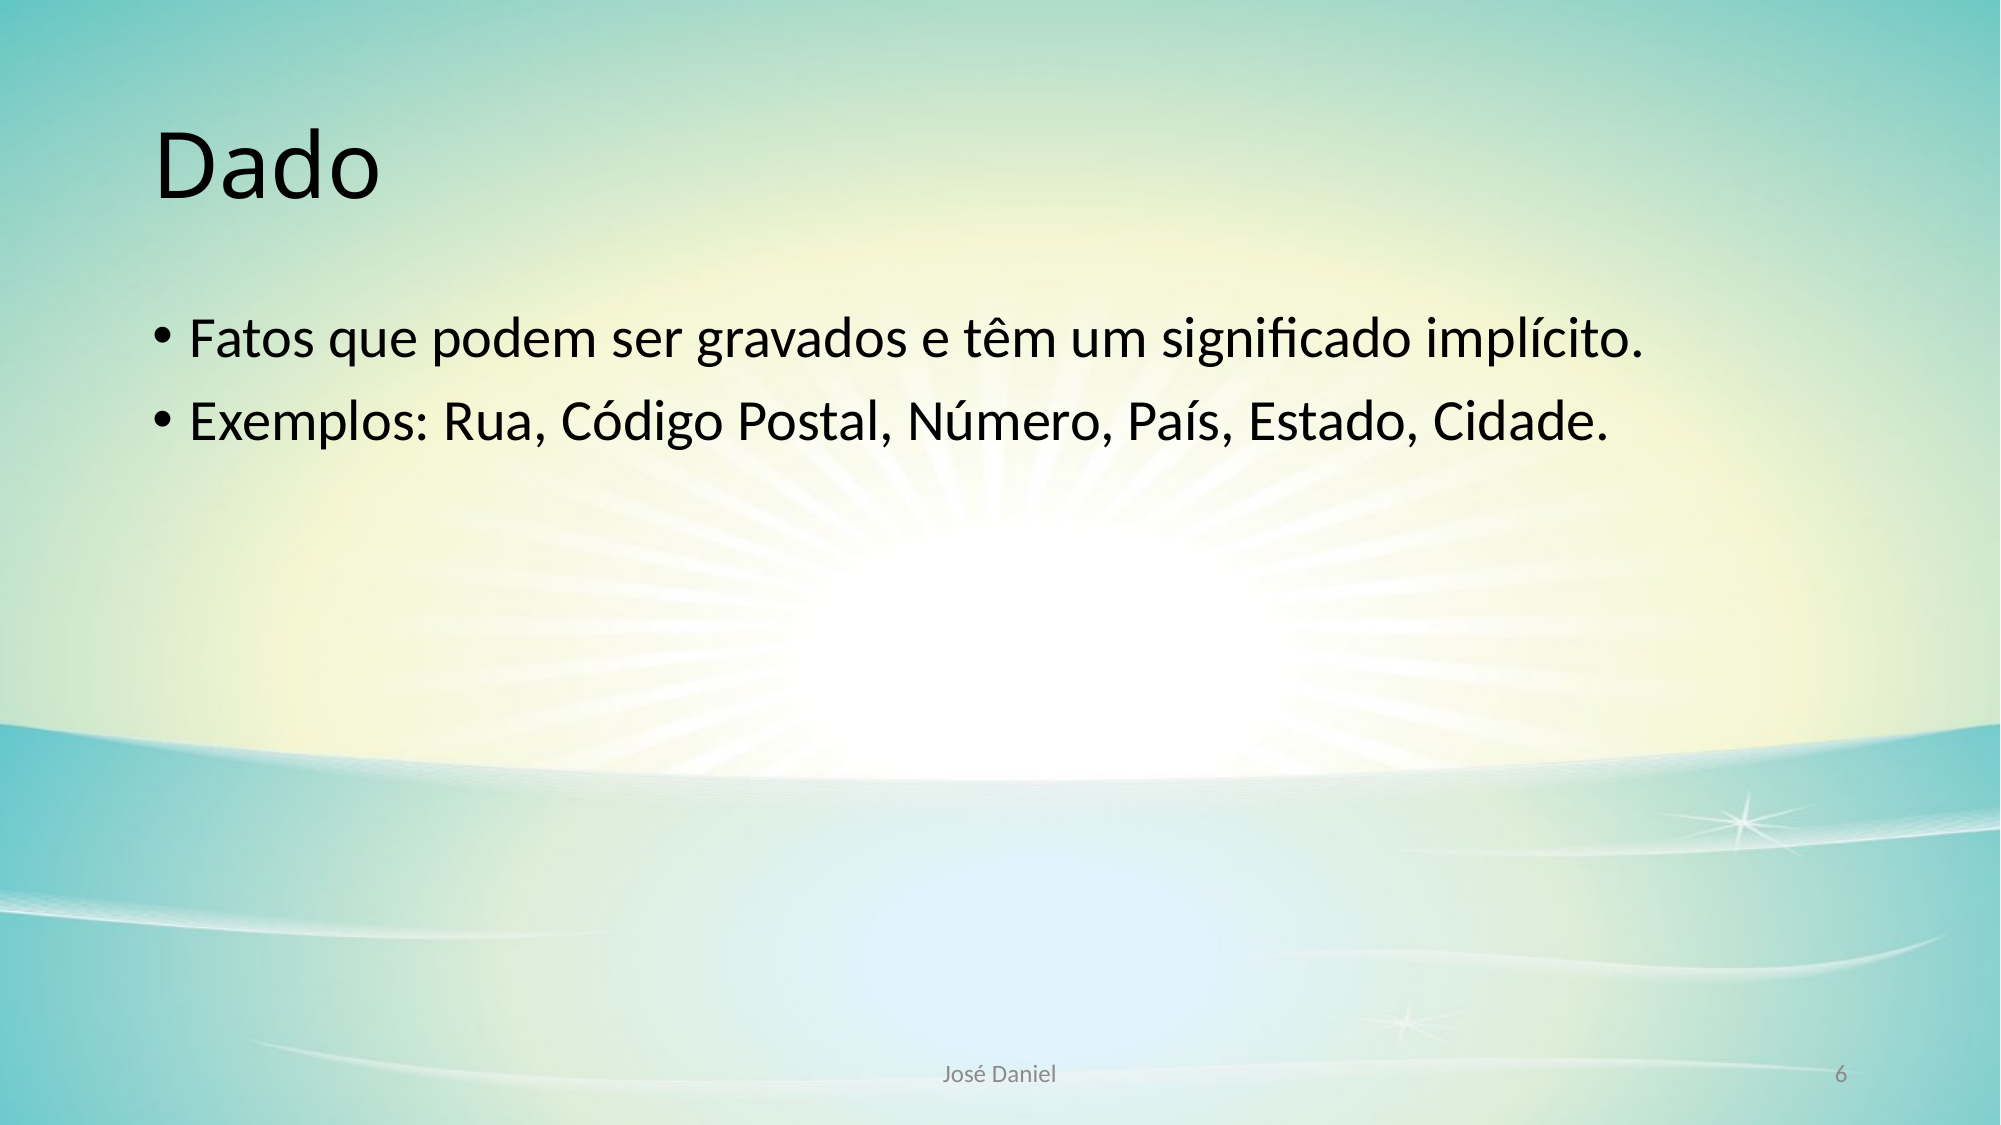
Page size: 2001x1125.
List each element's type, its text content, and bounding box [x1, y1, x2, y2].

picture [0, 0, 2001, 1125]
title Dado [137, 59, 1863, 278]
footer José Daniel [662, 1042, 1338, 1103]
slide_number 6 [1412, 1042, 1863, 1103]
list Fatos que podem ser gravados e têm um significado implícito. Exemplos: Rua, Código Postal, Número, País, Estado, Cidade. [137, 299, 1863, 1014]
